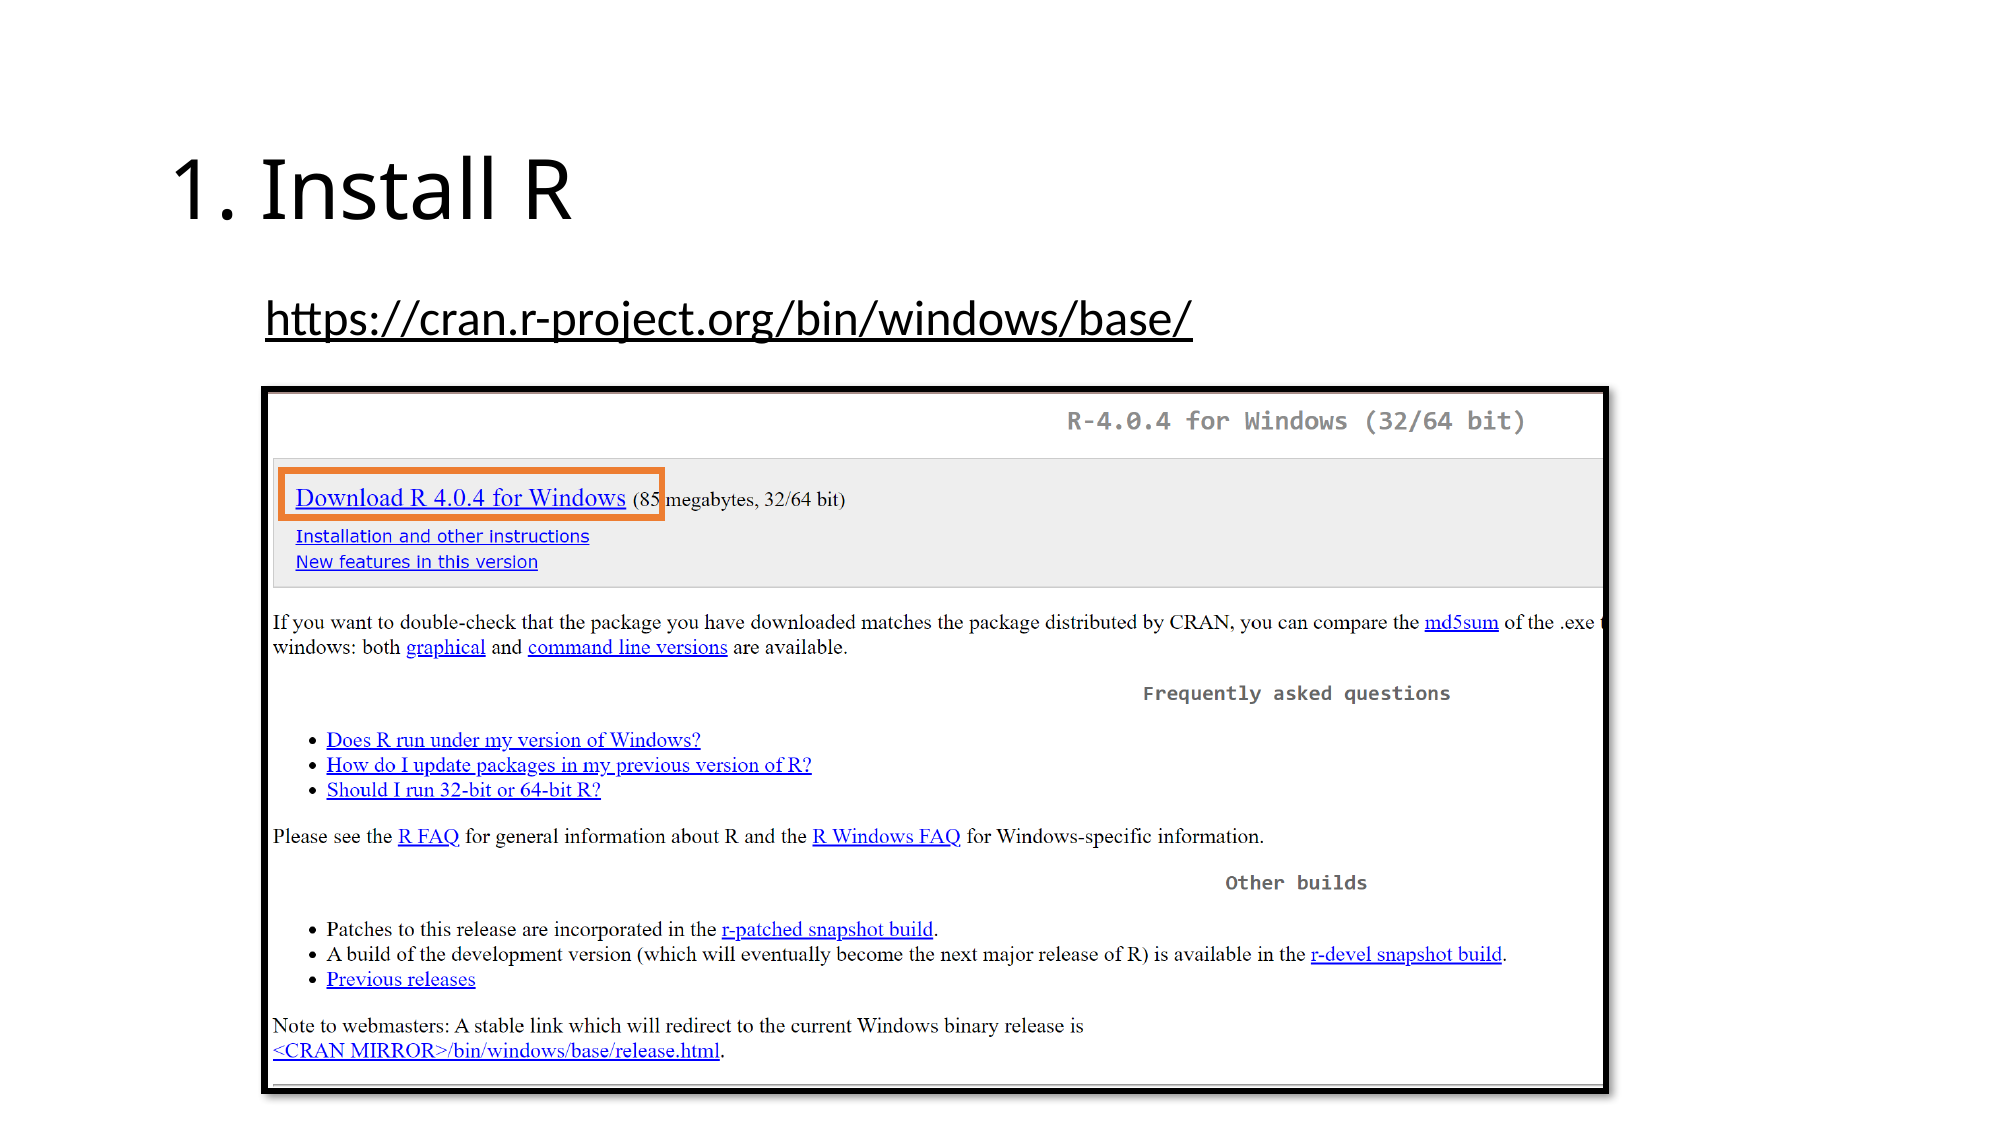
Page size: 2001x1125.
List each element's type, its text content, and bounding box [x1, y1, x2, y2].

title 1. Install R [153, 135, 1654, 246]
subtitle https://cran.r-project.org/bin/windows/base/ [249, 284, 1750, 364]
picture [267, 392, 1603, 1088]
